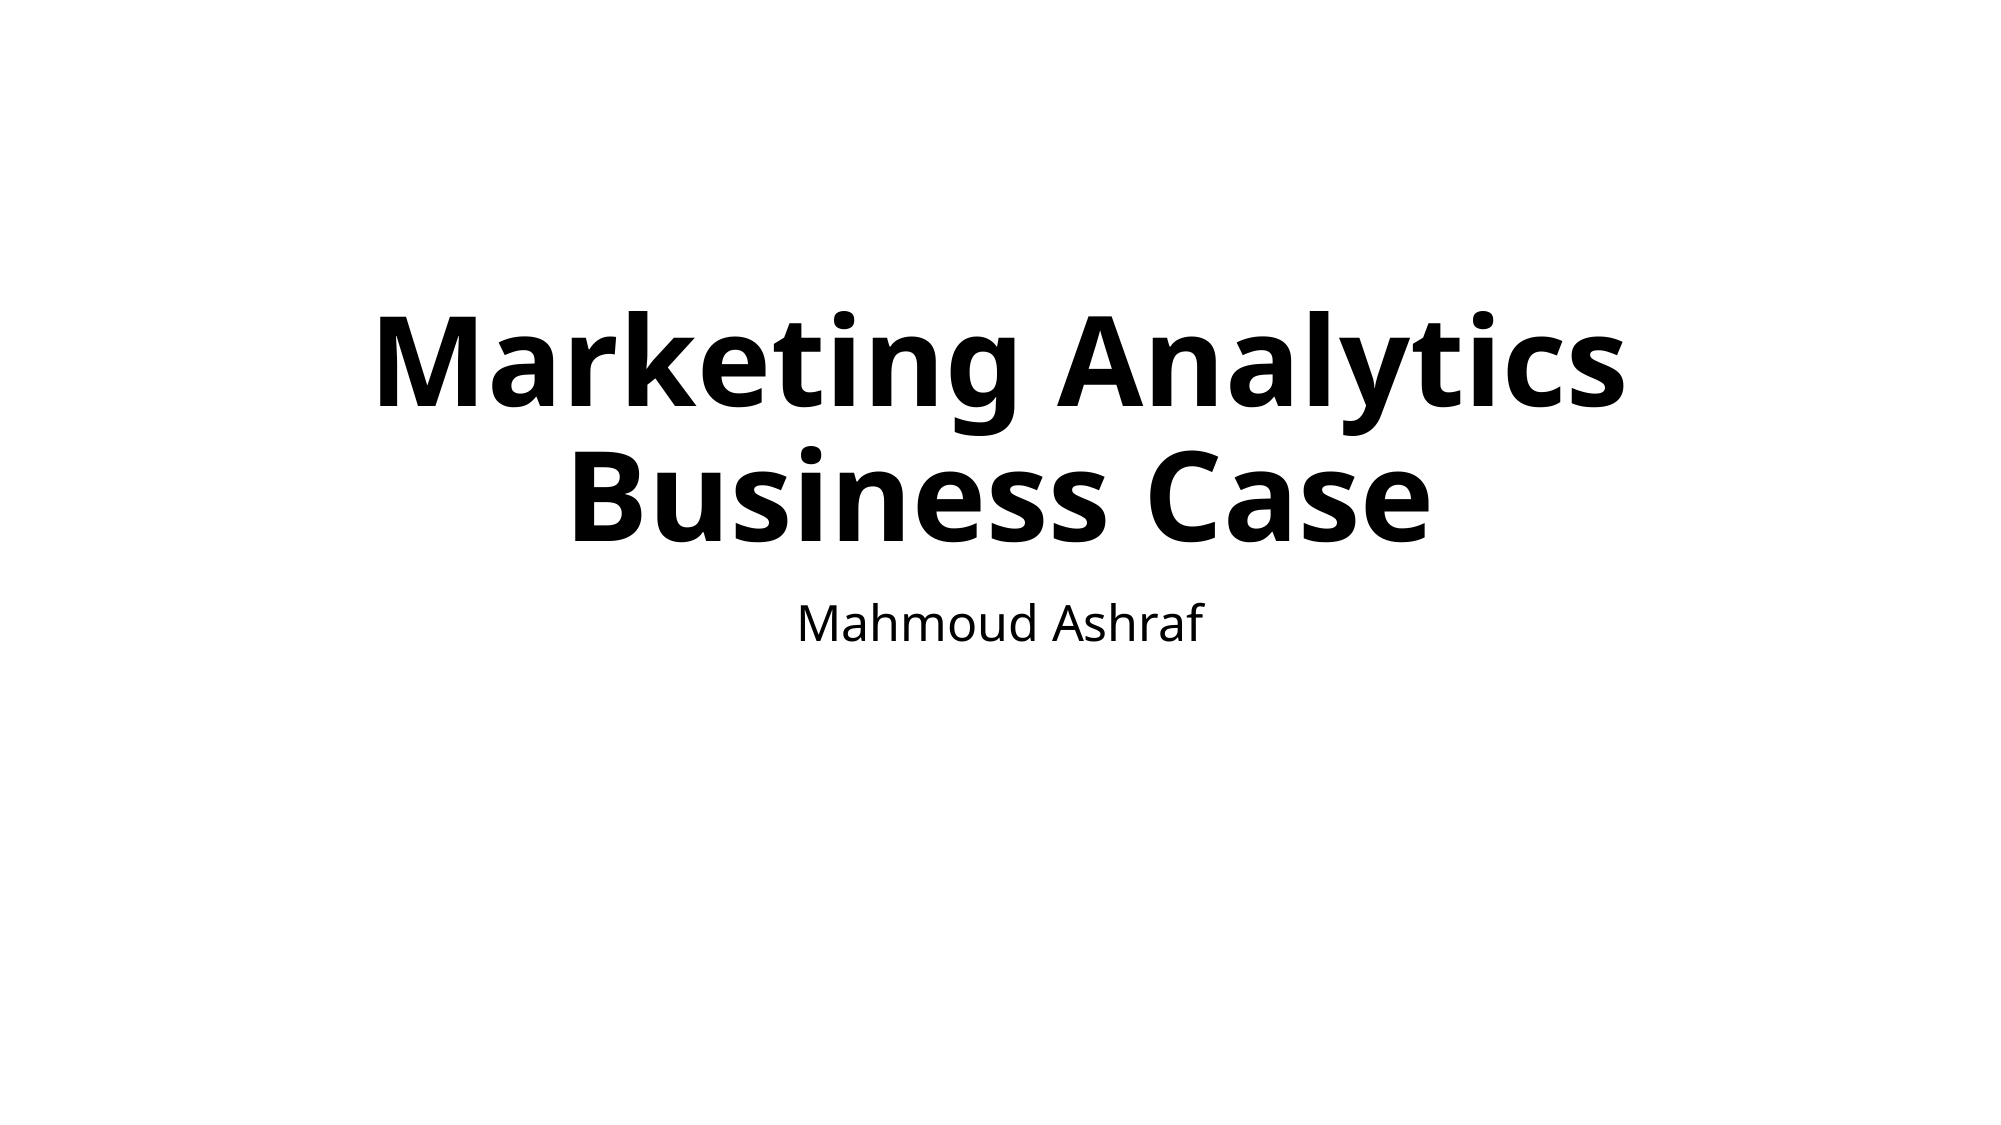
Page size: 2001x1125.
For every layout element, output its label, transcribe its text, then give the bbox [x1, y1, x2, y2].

title Marketing Analytics Business Case [249, 184, 1750, 576]
subtitle Mahmoud Ashraf [249, 590, 1750, 863]
